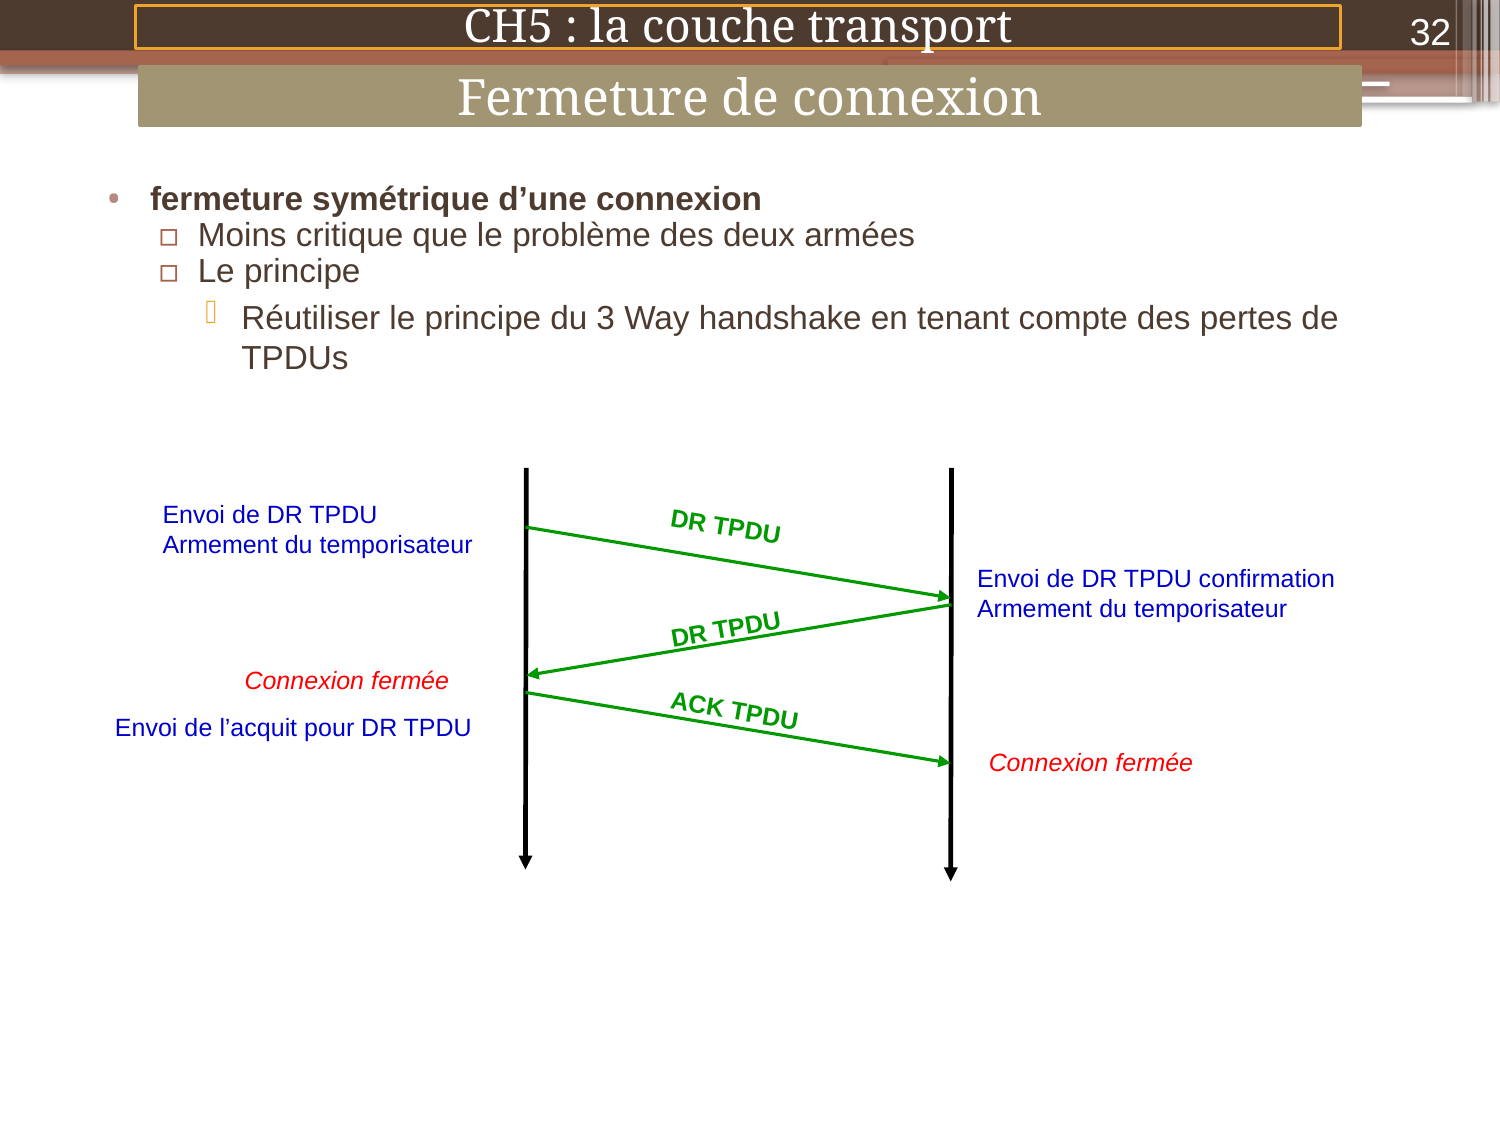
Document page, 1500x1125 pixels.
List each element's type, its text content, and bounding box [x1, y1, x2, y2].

text_box [811, 739, 951, 768]
text_box [944, 605, 957, 882]
text_box Envoi de DR TPDU Armement du temporisateur [147, 491, 526, 567]
text_box [526, 527, 951, 602]
text_box [526, 653, 658, 680]
text_box ACK TPDU [653, 674, 818, 746]
slide_number 32 [1341, 0, 1466, 61]
text_box CH5 : la couche transport [134, 4, 1341, 50]
text_box DR TPDU [652, 492, 800, 559]
list fermeture symétrique d’une connexion Moins critique que le problème des deux armées Le principe Réutiliser le principe du 3 Way handshake en tenant compte des pertes de TPDUs [75, 148, 1425, 409]
text_box Envoi de l’acquit pour DR TPDU [100, 704, 514, 749]
text_box Fermeture de connexion [138, 65, 1362, 127]
text_box DR TPDU [652, 593, 800, 662]
text_box Connexion fermée [229, 657, 465, 702]
text_box Connexion fermée [974, 739, 1209, 785]
text_box Envoi de DR TPDU confirmation Armement du temporisateur [962, 555, 1436, 631]
text_box [519, 693, 532, 870]
